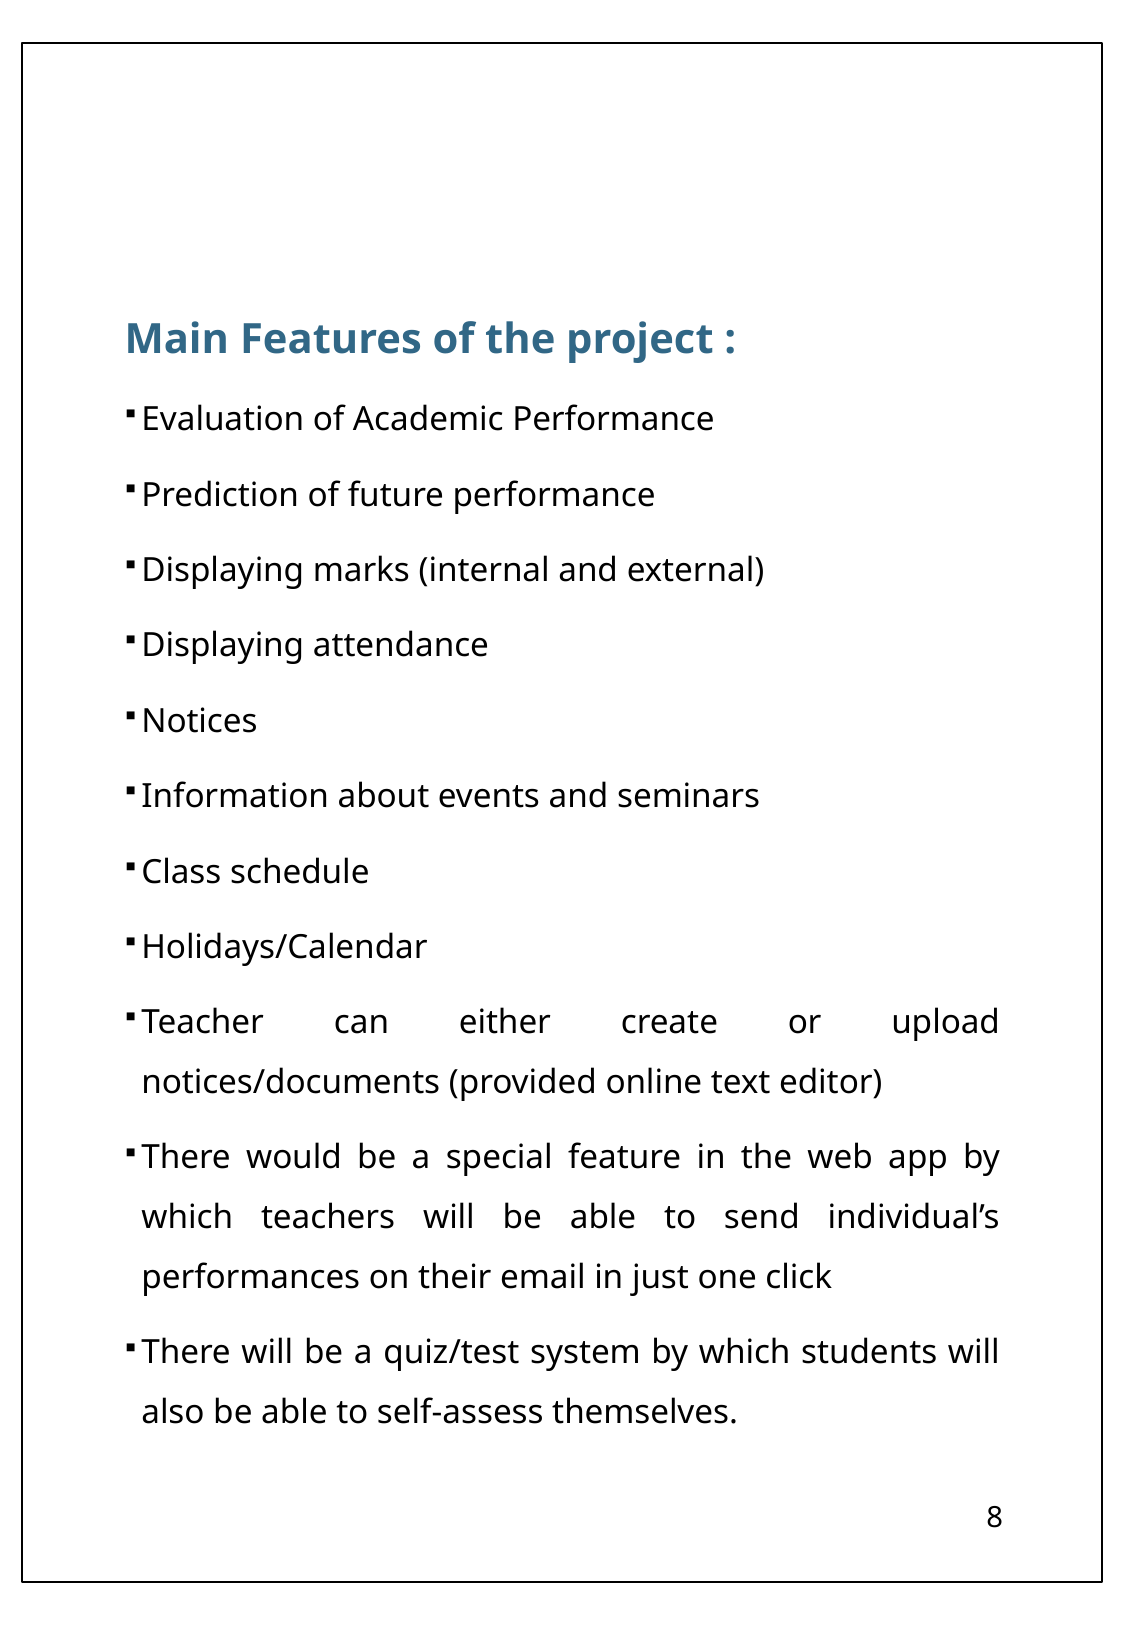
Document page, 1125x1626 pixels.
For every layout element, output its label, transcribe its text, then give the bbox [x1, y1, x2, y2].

slide_number 8 [860, 1474, 1019, 1562]
list Main Features of the project : Evaluation of Academic Performance Prediction of future performance Displaying marks (internal and external) Displaying attendance Notices Information about events and seminars Class schedule Holidays/Calendar Teacher can either create or upload notices/documents (provided online text editor) There would be a special feature in the web app by which teachers will be able to send individual’s performances on their email in just one click There will be a quiz/test system by which students will also be able to self-assess themselves. [105, 279, 1017, 1511]
